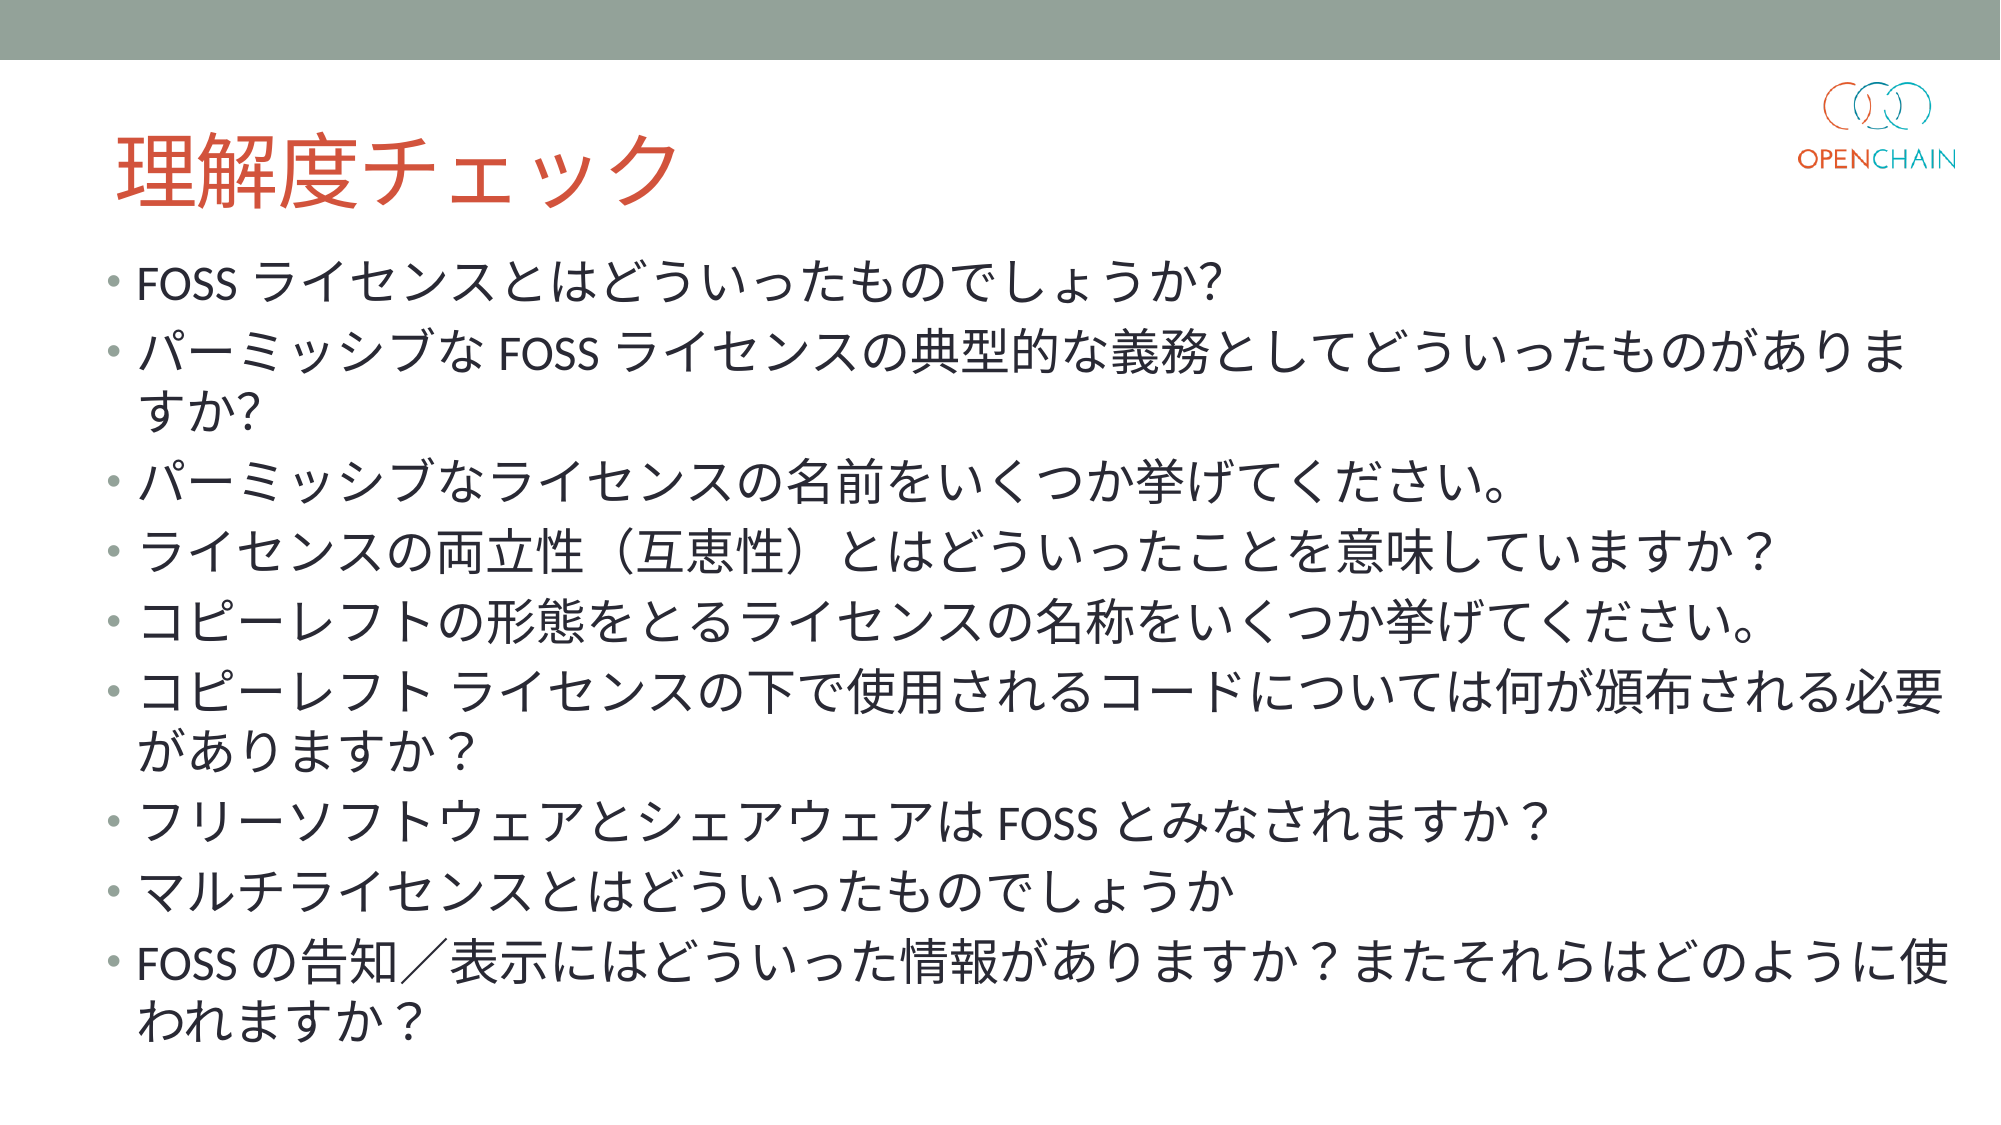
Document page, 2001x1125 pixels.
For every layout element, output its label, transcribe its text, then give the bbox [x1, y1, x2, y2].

title 理解度チェック [99, 87, 1900, 243]
picture [1798, 82, 1955, 169]
list FOSSライセンスとはどういったものでしょうか？ パーミッシブなFOSSライセンスの典型的な義務としてどういったものがありますか？ パーミッシブなライセンスの名前をいくつか挙げてください。 ライセンスの両立性（互恵性）とはどういったことを意味していますか？ コピーレフトの形態をとるライセンスの名称をいくつか挙げてください。 コピーレフト ライセンスの下で使用されるコードについては何が頒布される必要がありますか？ フリーソフトウェアとシェアウェアはFOSSとみなされますか？ マルチライセンスとはどういったものでしょうか FOSSの告知／表示にはどういった情報がありますか？またそれらはどのように使われますか？ [91, 243, 1970, 1125]
